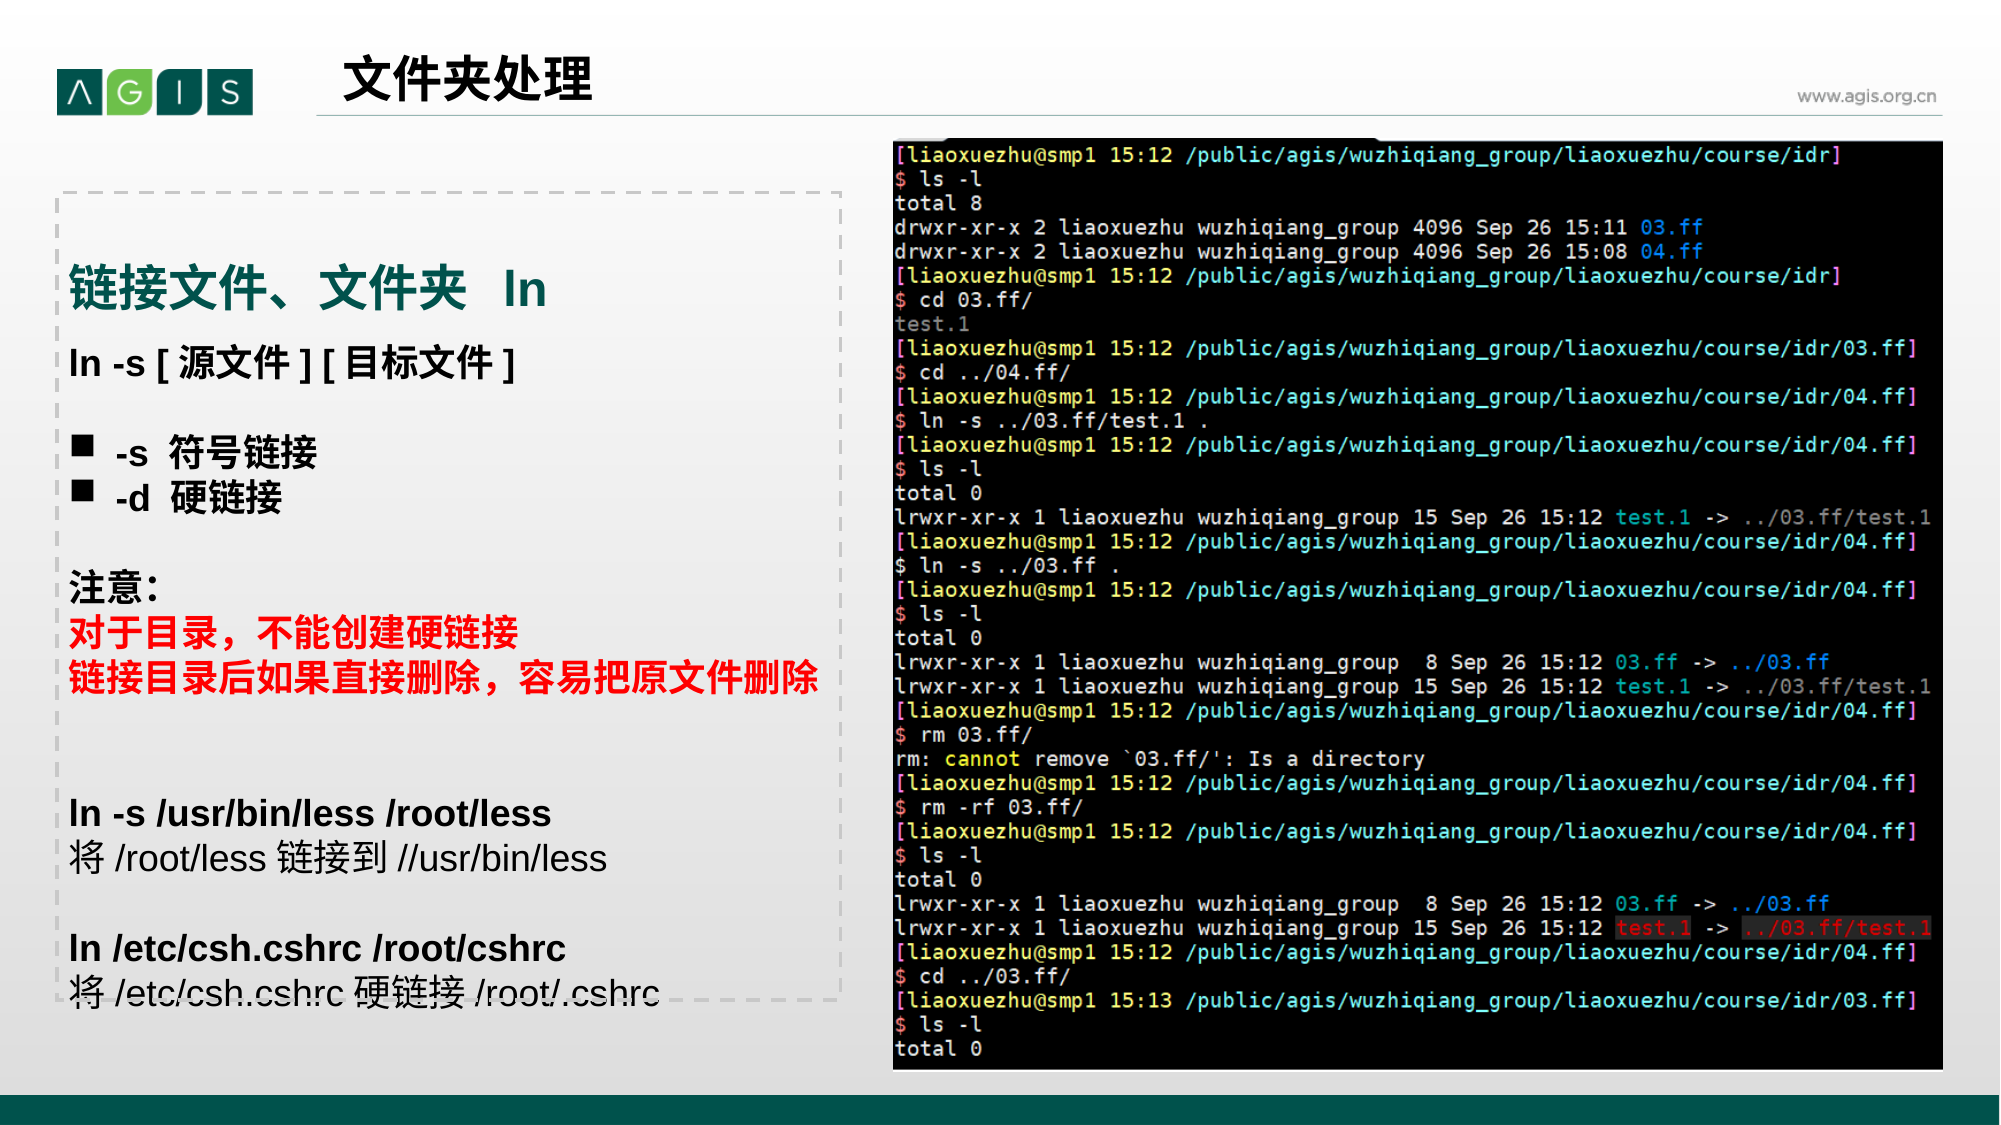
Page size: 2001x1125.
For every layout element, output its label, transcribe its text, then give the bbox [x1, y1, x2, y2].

picture [893, 138, 1943, 1072]
picture [57, 69, 1943, 116]
text_box 文件夹处理 [328, 39, 1254, 69]
text_box 链接文件、文件夹 ln ln -s [源文件] [目标文件] -s 符号链接 -d 硬链接 注意： 对于目录，不能创建硬链接 链接目录后如果直接删除，容易把原文件删除 ln -s /usr/bin/less /root/less 将/root/less链接到//usr/bin/less ln /etc/csh.cshrc /root/cshrc 将/etc/csh.cshrc硬链接/root/.cshrc [54, 218, 893, 1066]
picture [0, 1095, 2000, 1125]
text_box [56, 191, 842, 1001]
